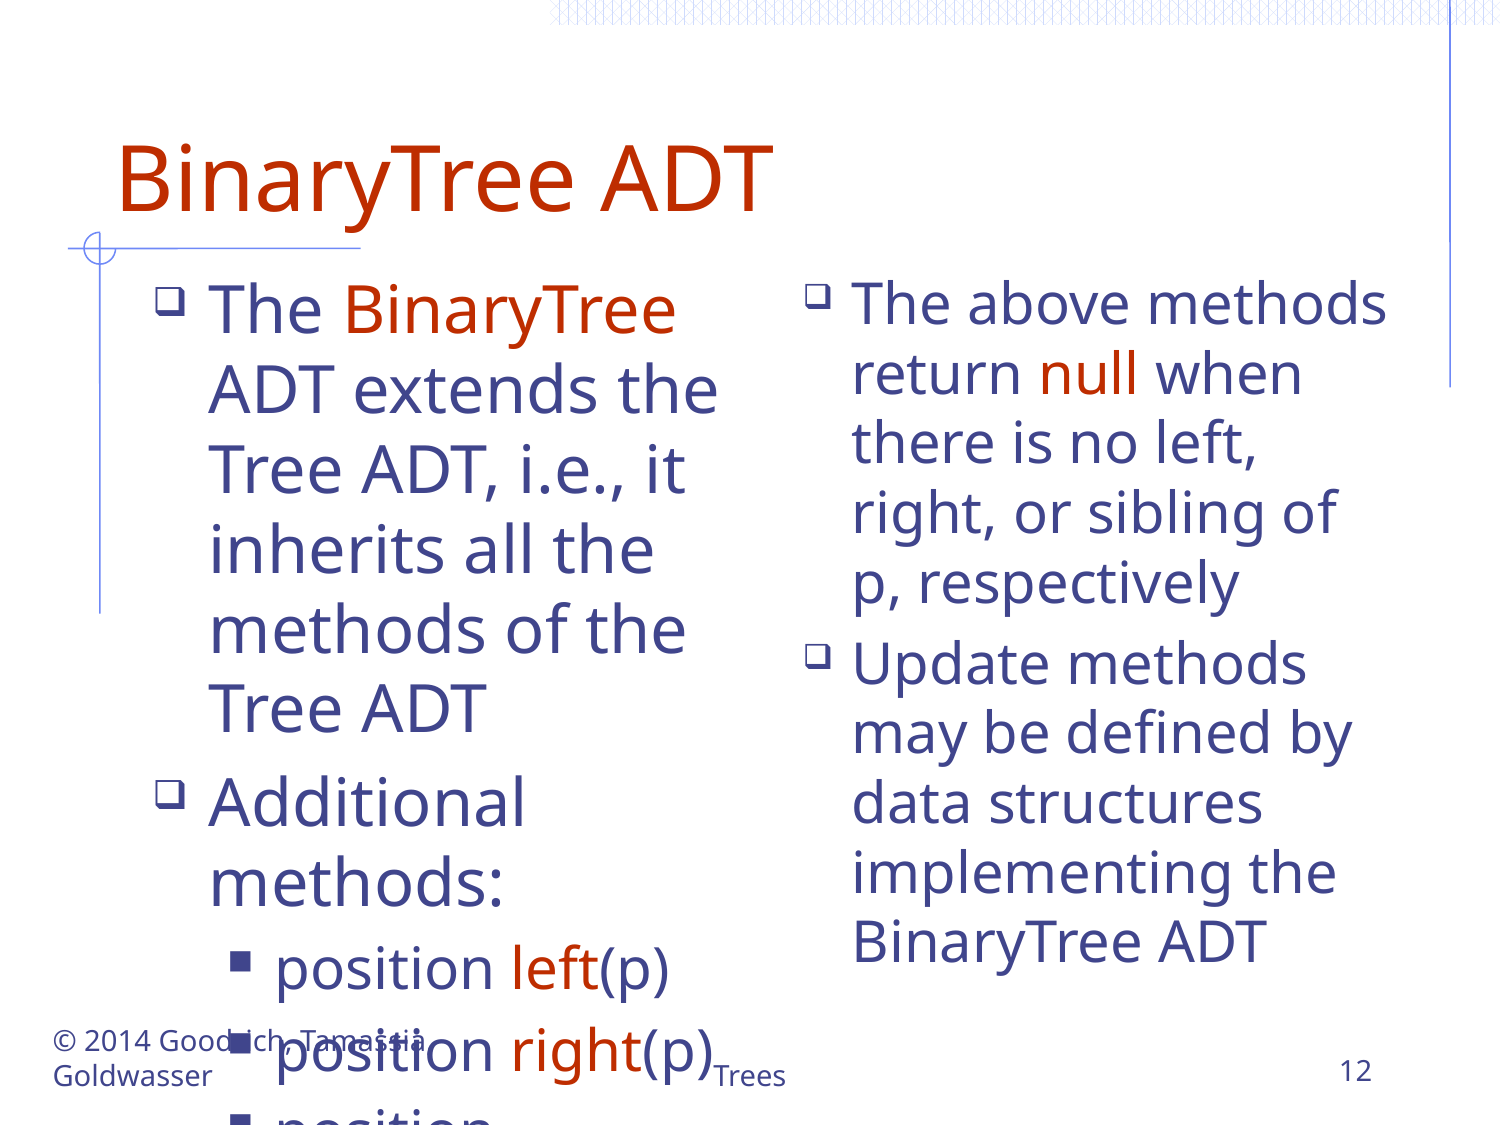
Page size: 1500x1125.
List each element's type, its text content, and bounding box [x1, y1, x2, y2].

footer Trees [613, 1024, 988, 1101]
list The BinaryTree ADT extends the Tree ADT, i.e., it inherits all the methods of the Tree ADT Additional methods: position left(p) position right(p) position sibling(p) [137, 259, 763, 1065]
slide_number © 2014 Goodrich, Tamassia, Goldwasser [37, 1024, 613, 1101]
list The above methods return null when there is no left, right, or sibling of p, respectively Update methods may be defined by data structures implementing the BinaryTree ADT [787, 259, 1413, 997]
title BinaryTree ADT [99, 50, 1375, 238]
slide_number 12 [1074, 1024, 1388, 1101]
